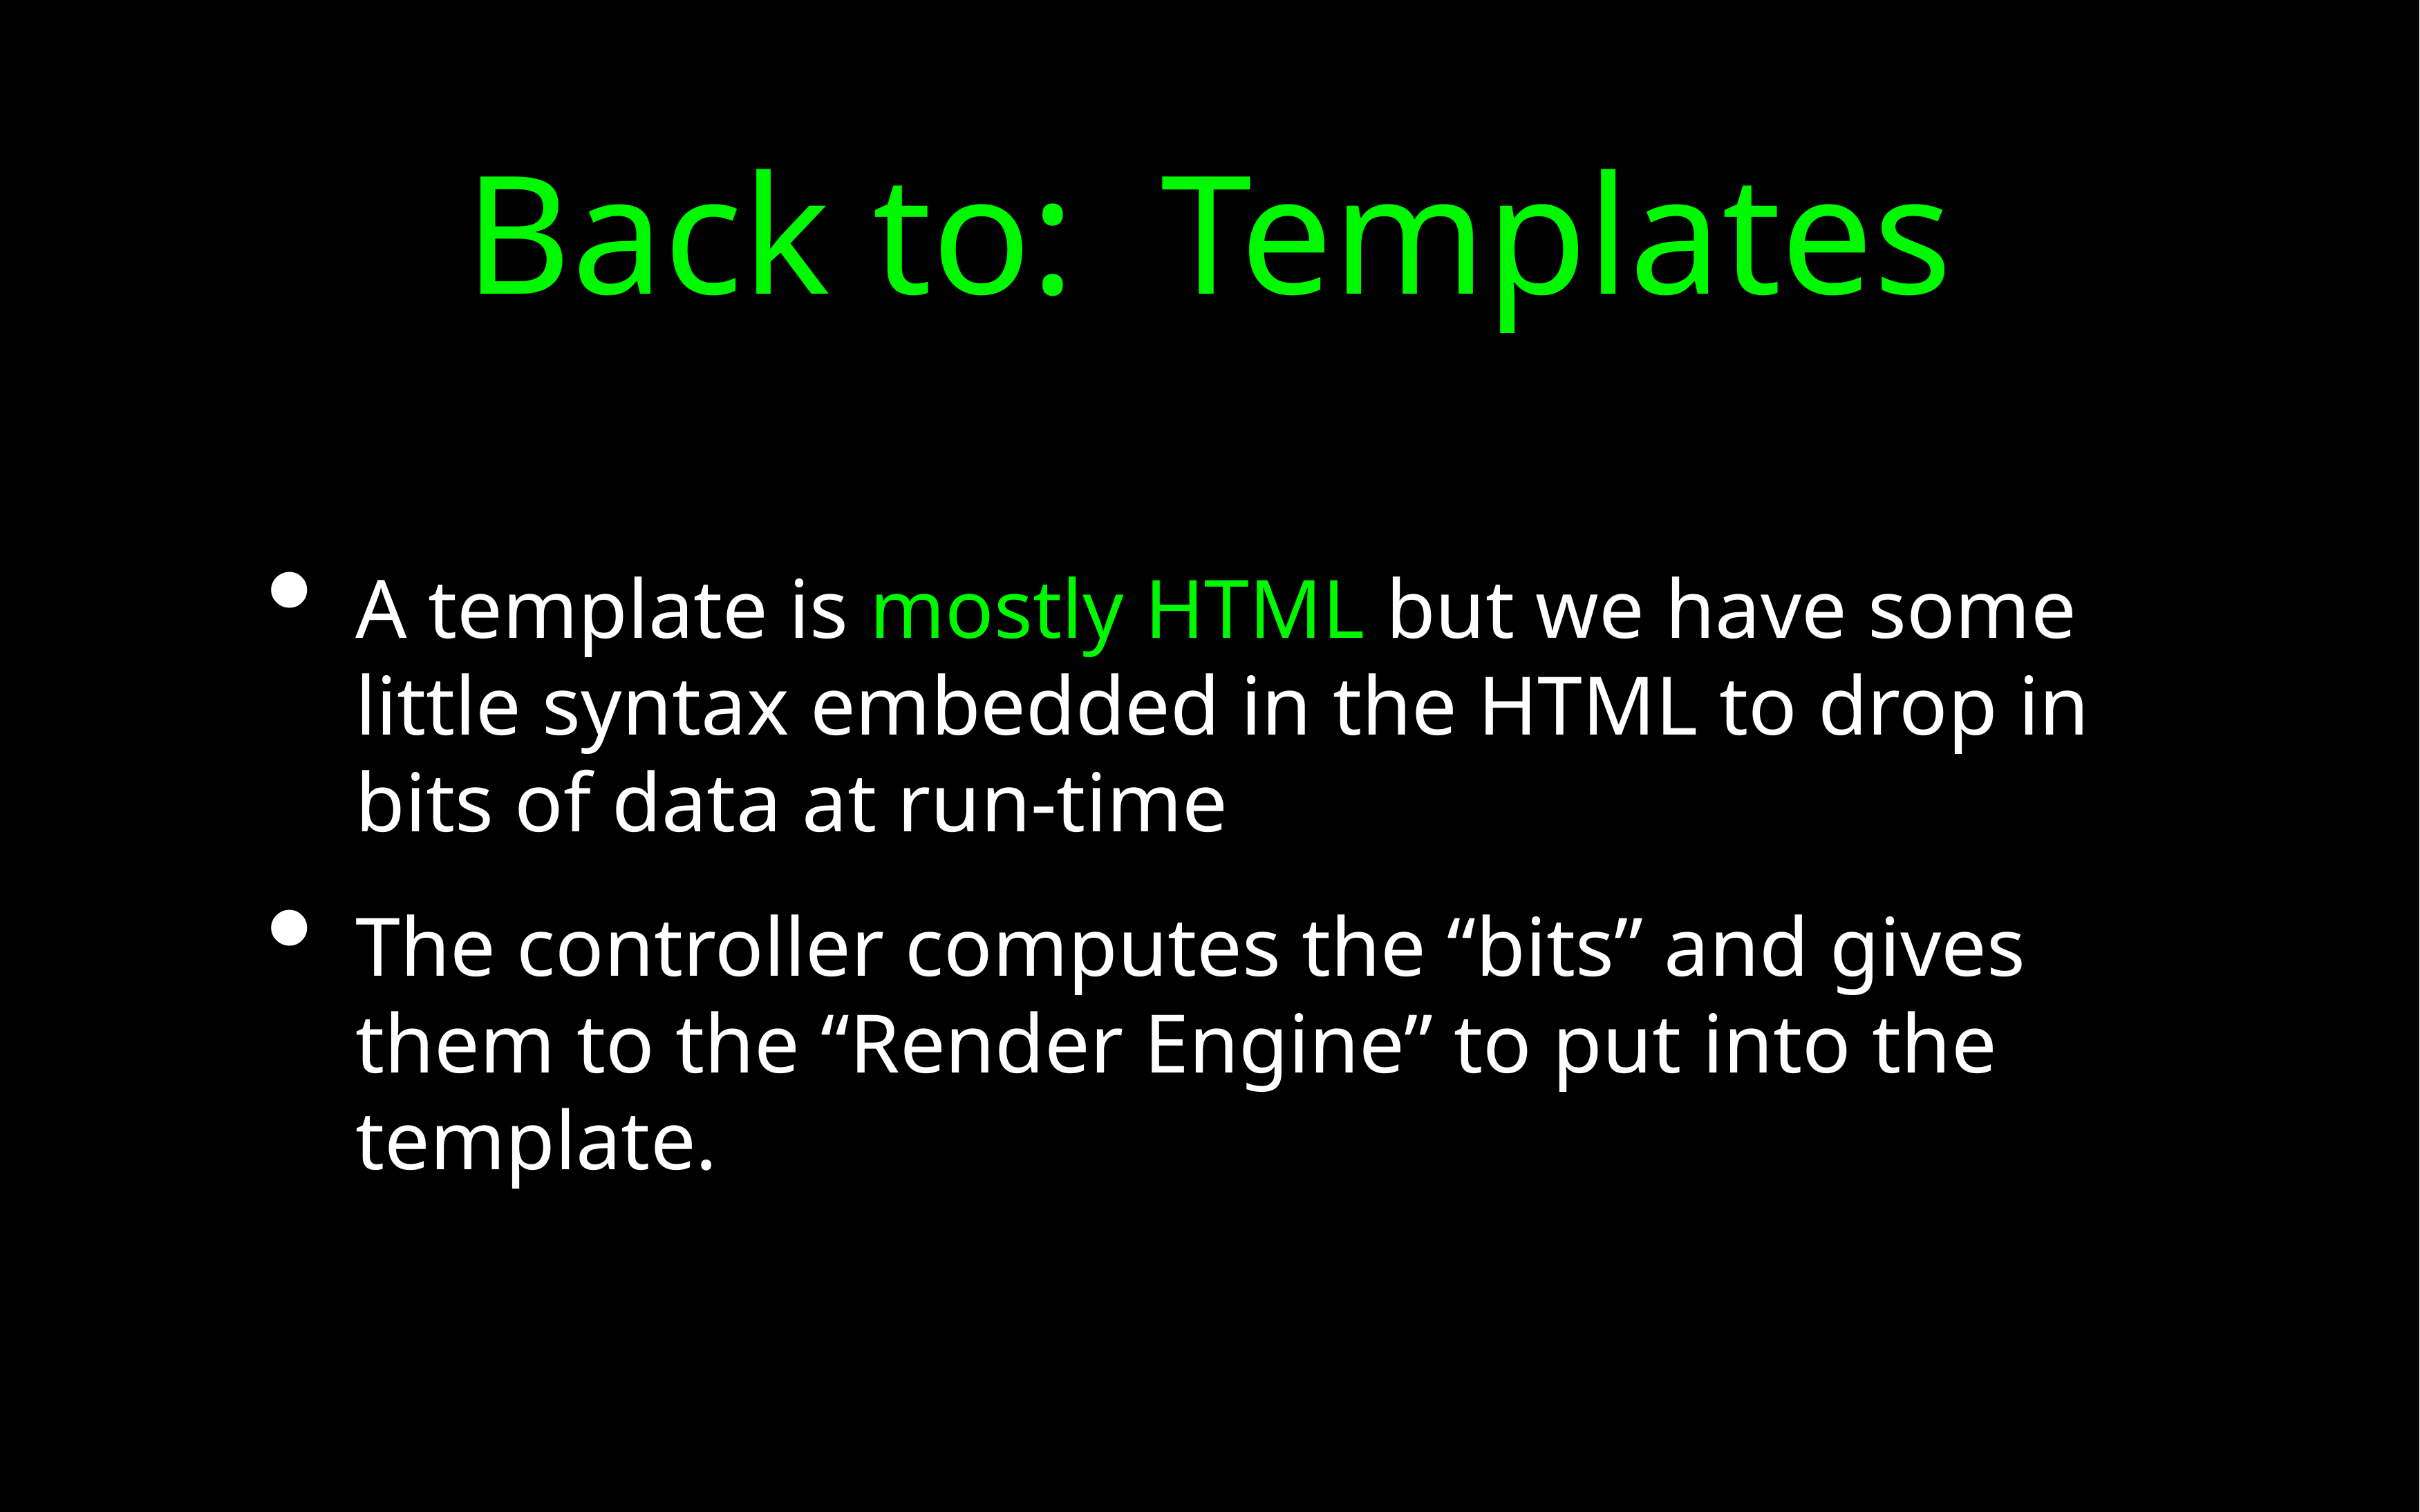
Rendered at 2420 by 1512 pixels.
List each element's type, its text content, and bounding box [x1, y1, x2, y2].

list A template is mostly HTML but we have some little syntax embedded in the HTML to drop in bits of data at run-time The controller computes the “bits” and gives them to the “Render Engine” to put into the template. [224, 428, 2221, 1315]
title Back to: Templates [224, 38, 2194, 418]
